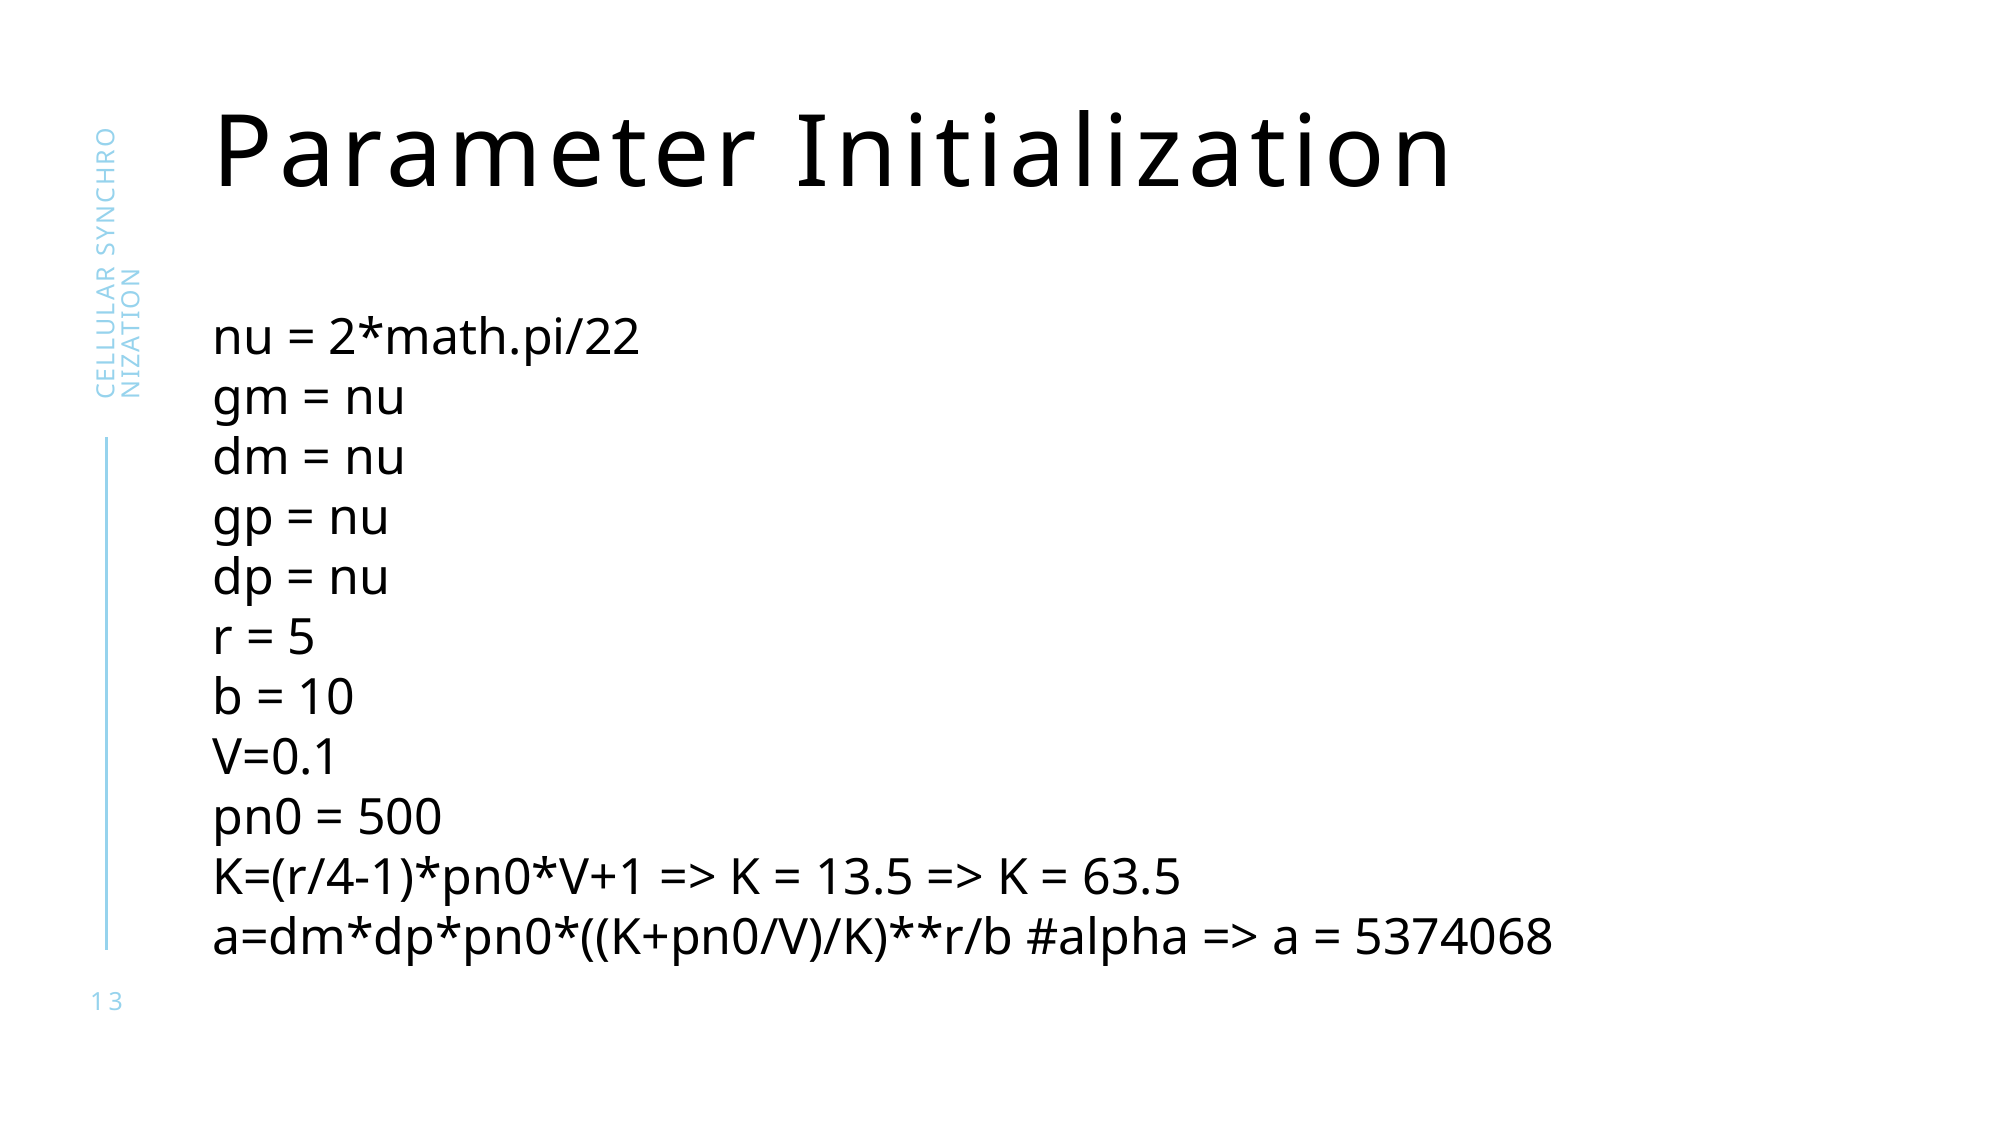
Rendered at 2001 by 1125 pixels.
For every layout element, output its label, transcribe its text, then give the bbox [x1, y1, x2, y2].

footer Cellular Synchronization [90, 107, 122, 400]
list nu = 2*math.pi/22 gm = nu dm = nu gp = nu dp = nu r = 5 b = 10 V=0.1 pn0 = 500 K=(r/4-1)*pn0*V+1 => K = 13.5 => K = 63.5 a=dm*dp*pn0*((K+pn0/V)/K)**r/b #alpha => a = 5374068 [212, 304, 1824, 1019]
title Parameter Initialization [212, 99, 1863, 250]
slide_number 13 [68, 987, 144, 1018]
